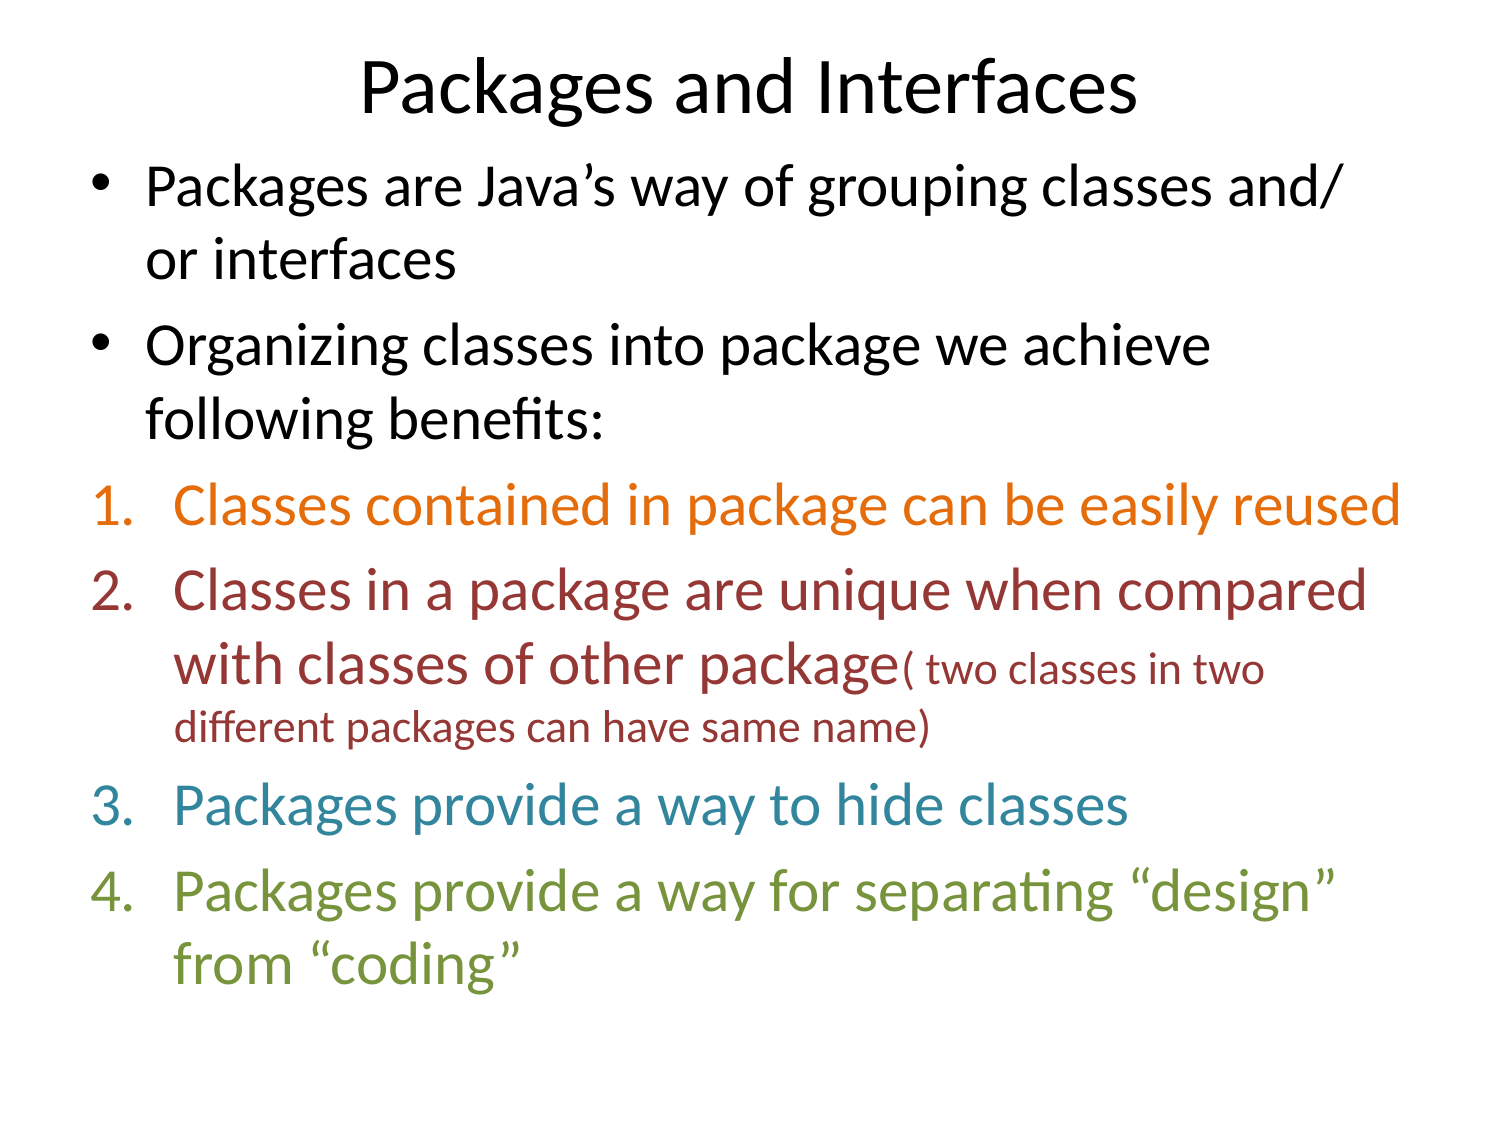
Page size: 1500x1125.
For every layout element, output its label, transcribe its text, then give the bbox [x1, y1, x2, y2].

title Packages and Interfaces [75, 24, 1425, 137]
list Packages are Java’s way of grouping classes and/ or interfaces Organizing classes into package we achieve following benefits: Classes contained in package can be easily reused Classes in a package are unique when compared with classes of other package( two classes in two different packages can have same name) Packages provide a way to hide classes Packages provide a way for separating “design” from “coding” [75, 137, 1425, 1063]
